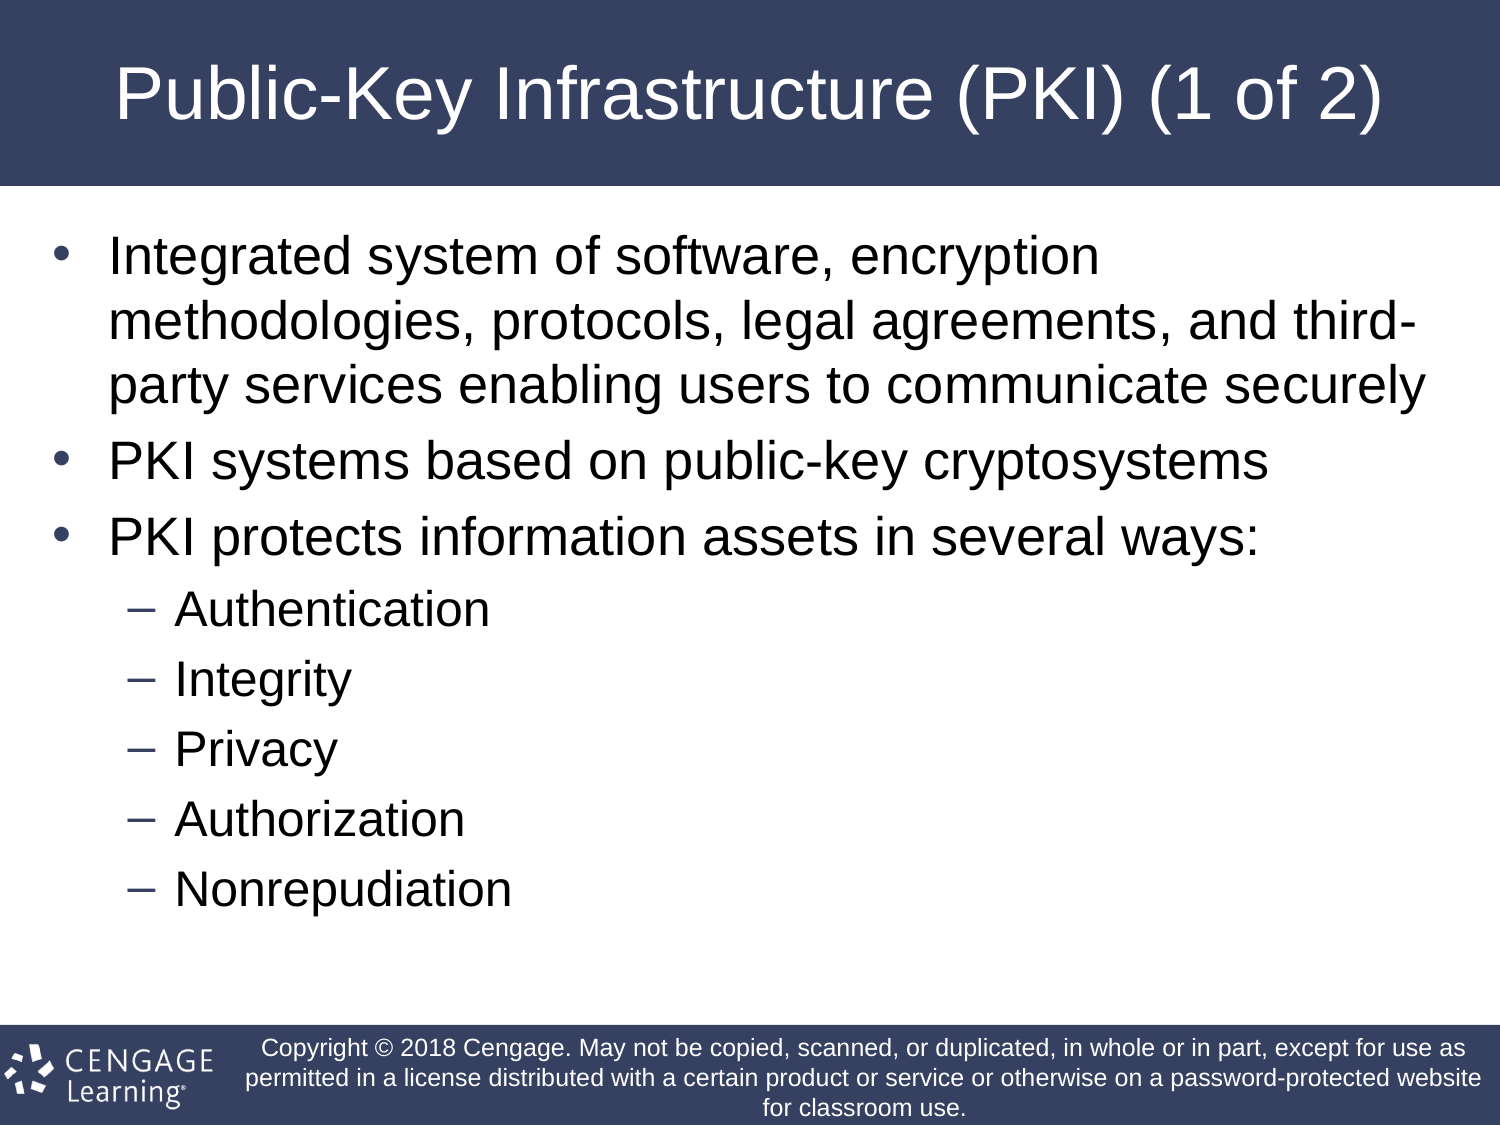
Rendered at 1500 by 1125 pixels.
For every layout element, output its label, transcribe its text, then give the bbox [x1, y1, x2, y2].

title Public-Key Infrastructure (PKI) (1 of 2) [7, 4, 1493, 176]
picture [0, 1040, 216, 1113]
list Integrated system of software, encryption methodologies, protocols, legal agreements, and third-party services enabling users to communicate securely PKI systems based on public-key cryptosystems PKI protects information assets in several ways: Authentication Integrity Privacy Authorization Nonrepudiation [37, 212, 1475, 1005]
